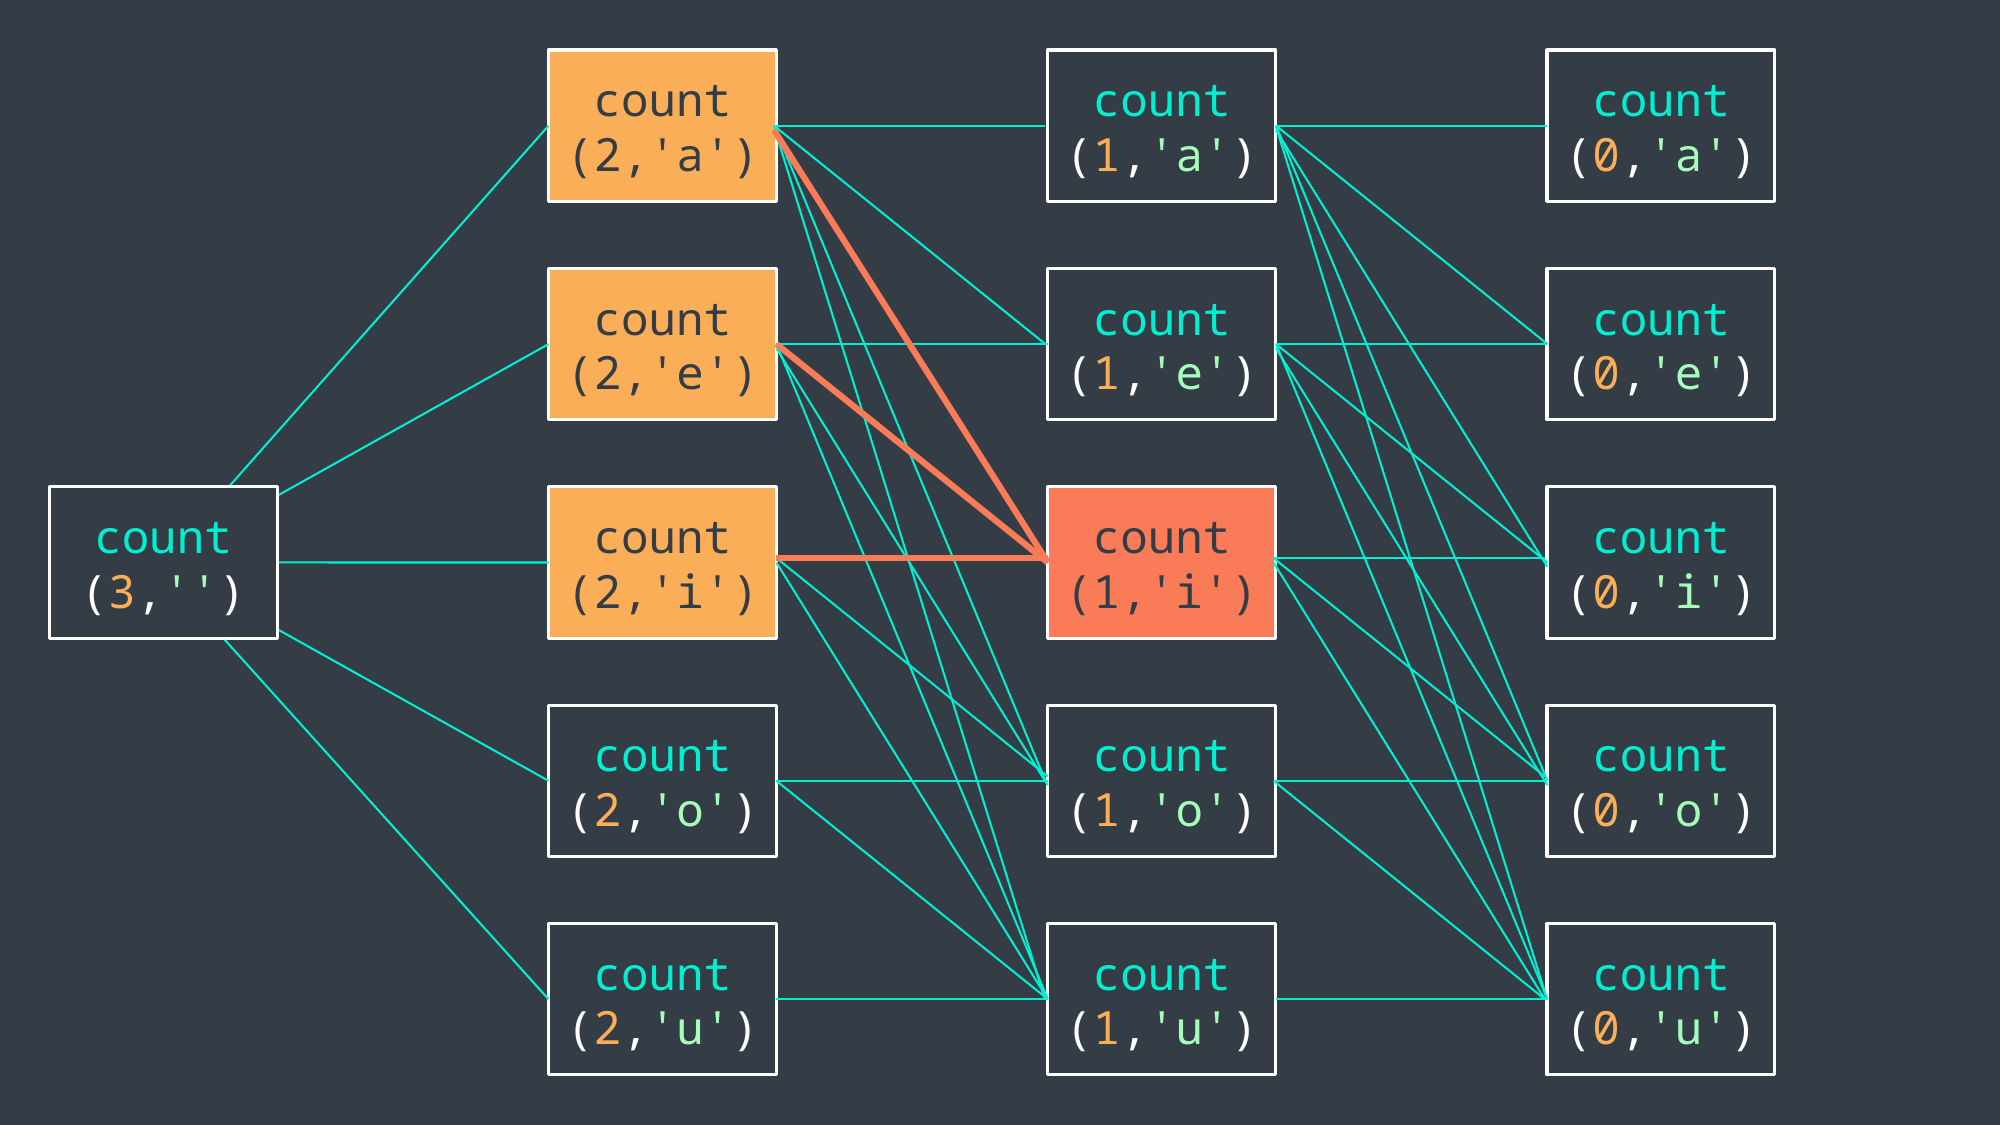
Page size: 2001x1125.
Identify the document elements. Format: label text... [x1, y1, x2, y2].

text_box count (1,'e') [1048, 268, 1275, 420]
text_box count (0,'o') [1548, 705, 1775, 857]
text_box count (2,'i') [549, 486, 773, 639]
text_box count (2,'e') [549, 268, 773, 420]
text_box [1275, 125, 1547, 1000]
text_box count (2,'a') [548, 50, 777, 202]
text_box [773, 125, 1045, 1000]
text_box count (0,'i') [1548, 486, 1775, 639]
text_box count (0,'e') [1548, 268, 1775, 420]
text_box count (2,'o') [549, 705, 773, 857]
text_box count (0,'a') [1547, 50, 1775, 202]
text_box count (1,'o') [1048, 705, 1273, 857]
text_box count (3,'') [49, 486, 158, 639]
text_box count (1,'i') [1048, 486, 1275, 639]
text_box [161, 781, 549, 1000]
text_box count (1,'u') [1047, 923, 1276, 1075]
text_box count (2,'u') [548, 923, 777, 1075]
text_box count (0,'u') [1547, 923, 1775, 1075]
text_box count (1,'a') [1047, 50, 1276, 202]
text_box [158, 344, 549, 563]
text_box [158, 563, 549, 781]
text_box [161, 125, 549, 344]
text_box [774, 130, 1048, 563]
